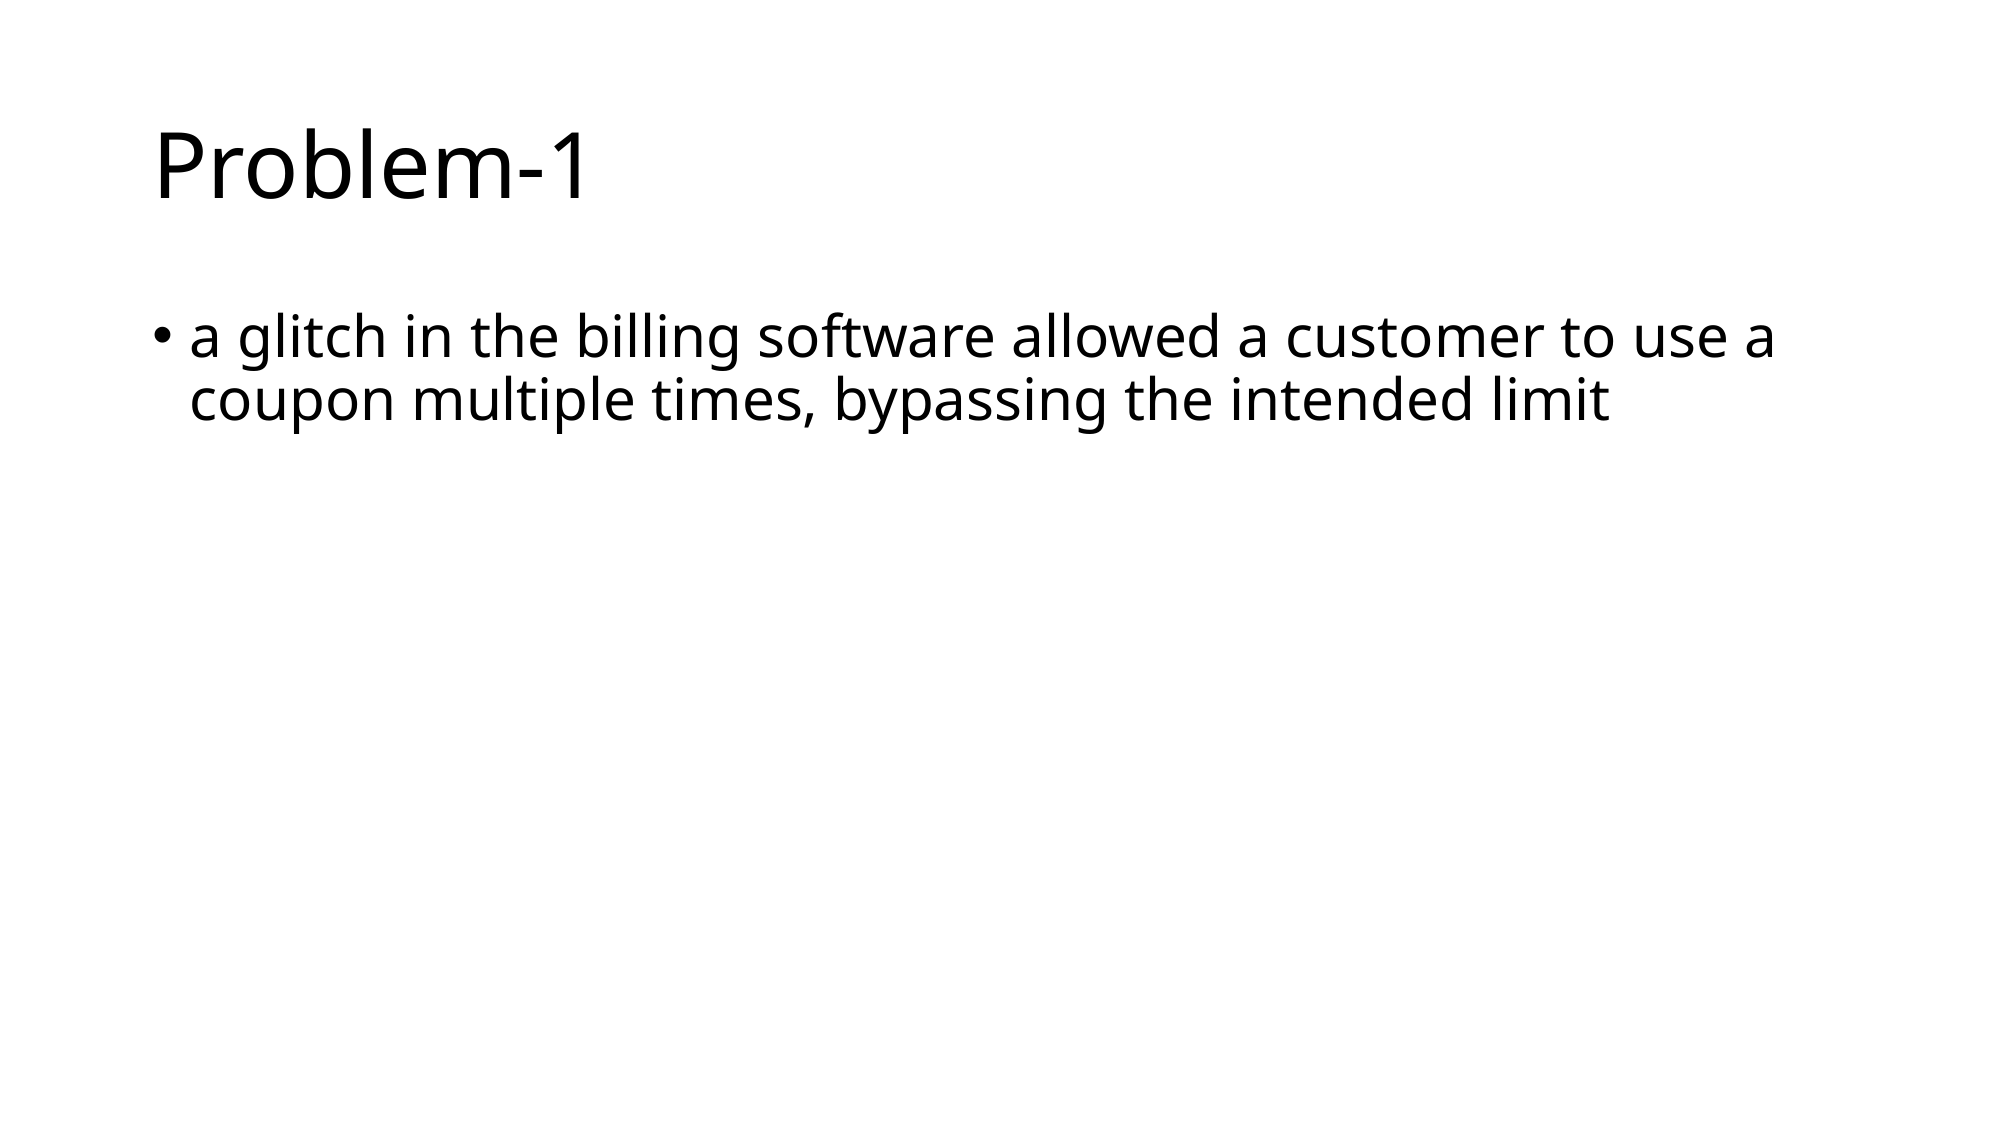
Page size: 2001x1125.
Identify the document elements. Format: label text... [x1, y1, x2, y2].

title Problem-1 [137, 59, 1863, 278]
list a glitch in the billing software allowed a customer to use a coupon multiple times, bypassing the intended limit [137, 299, 1863, 1014]
